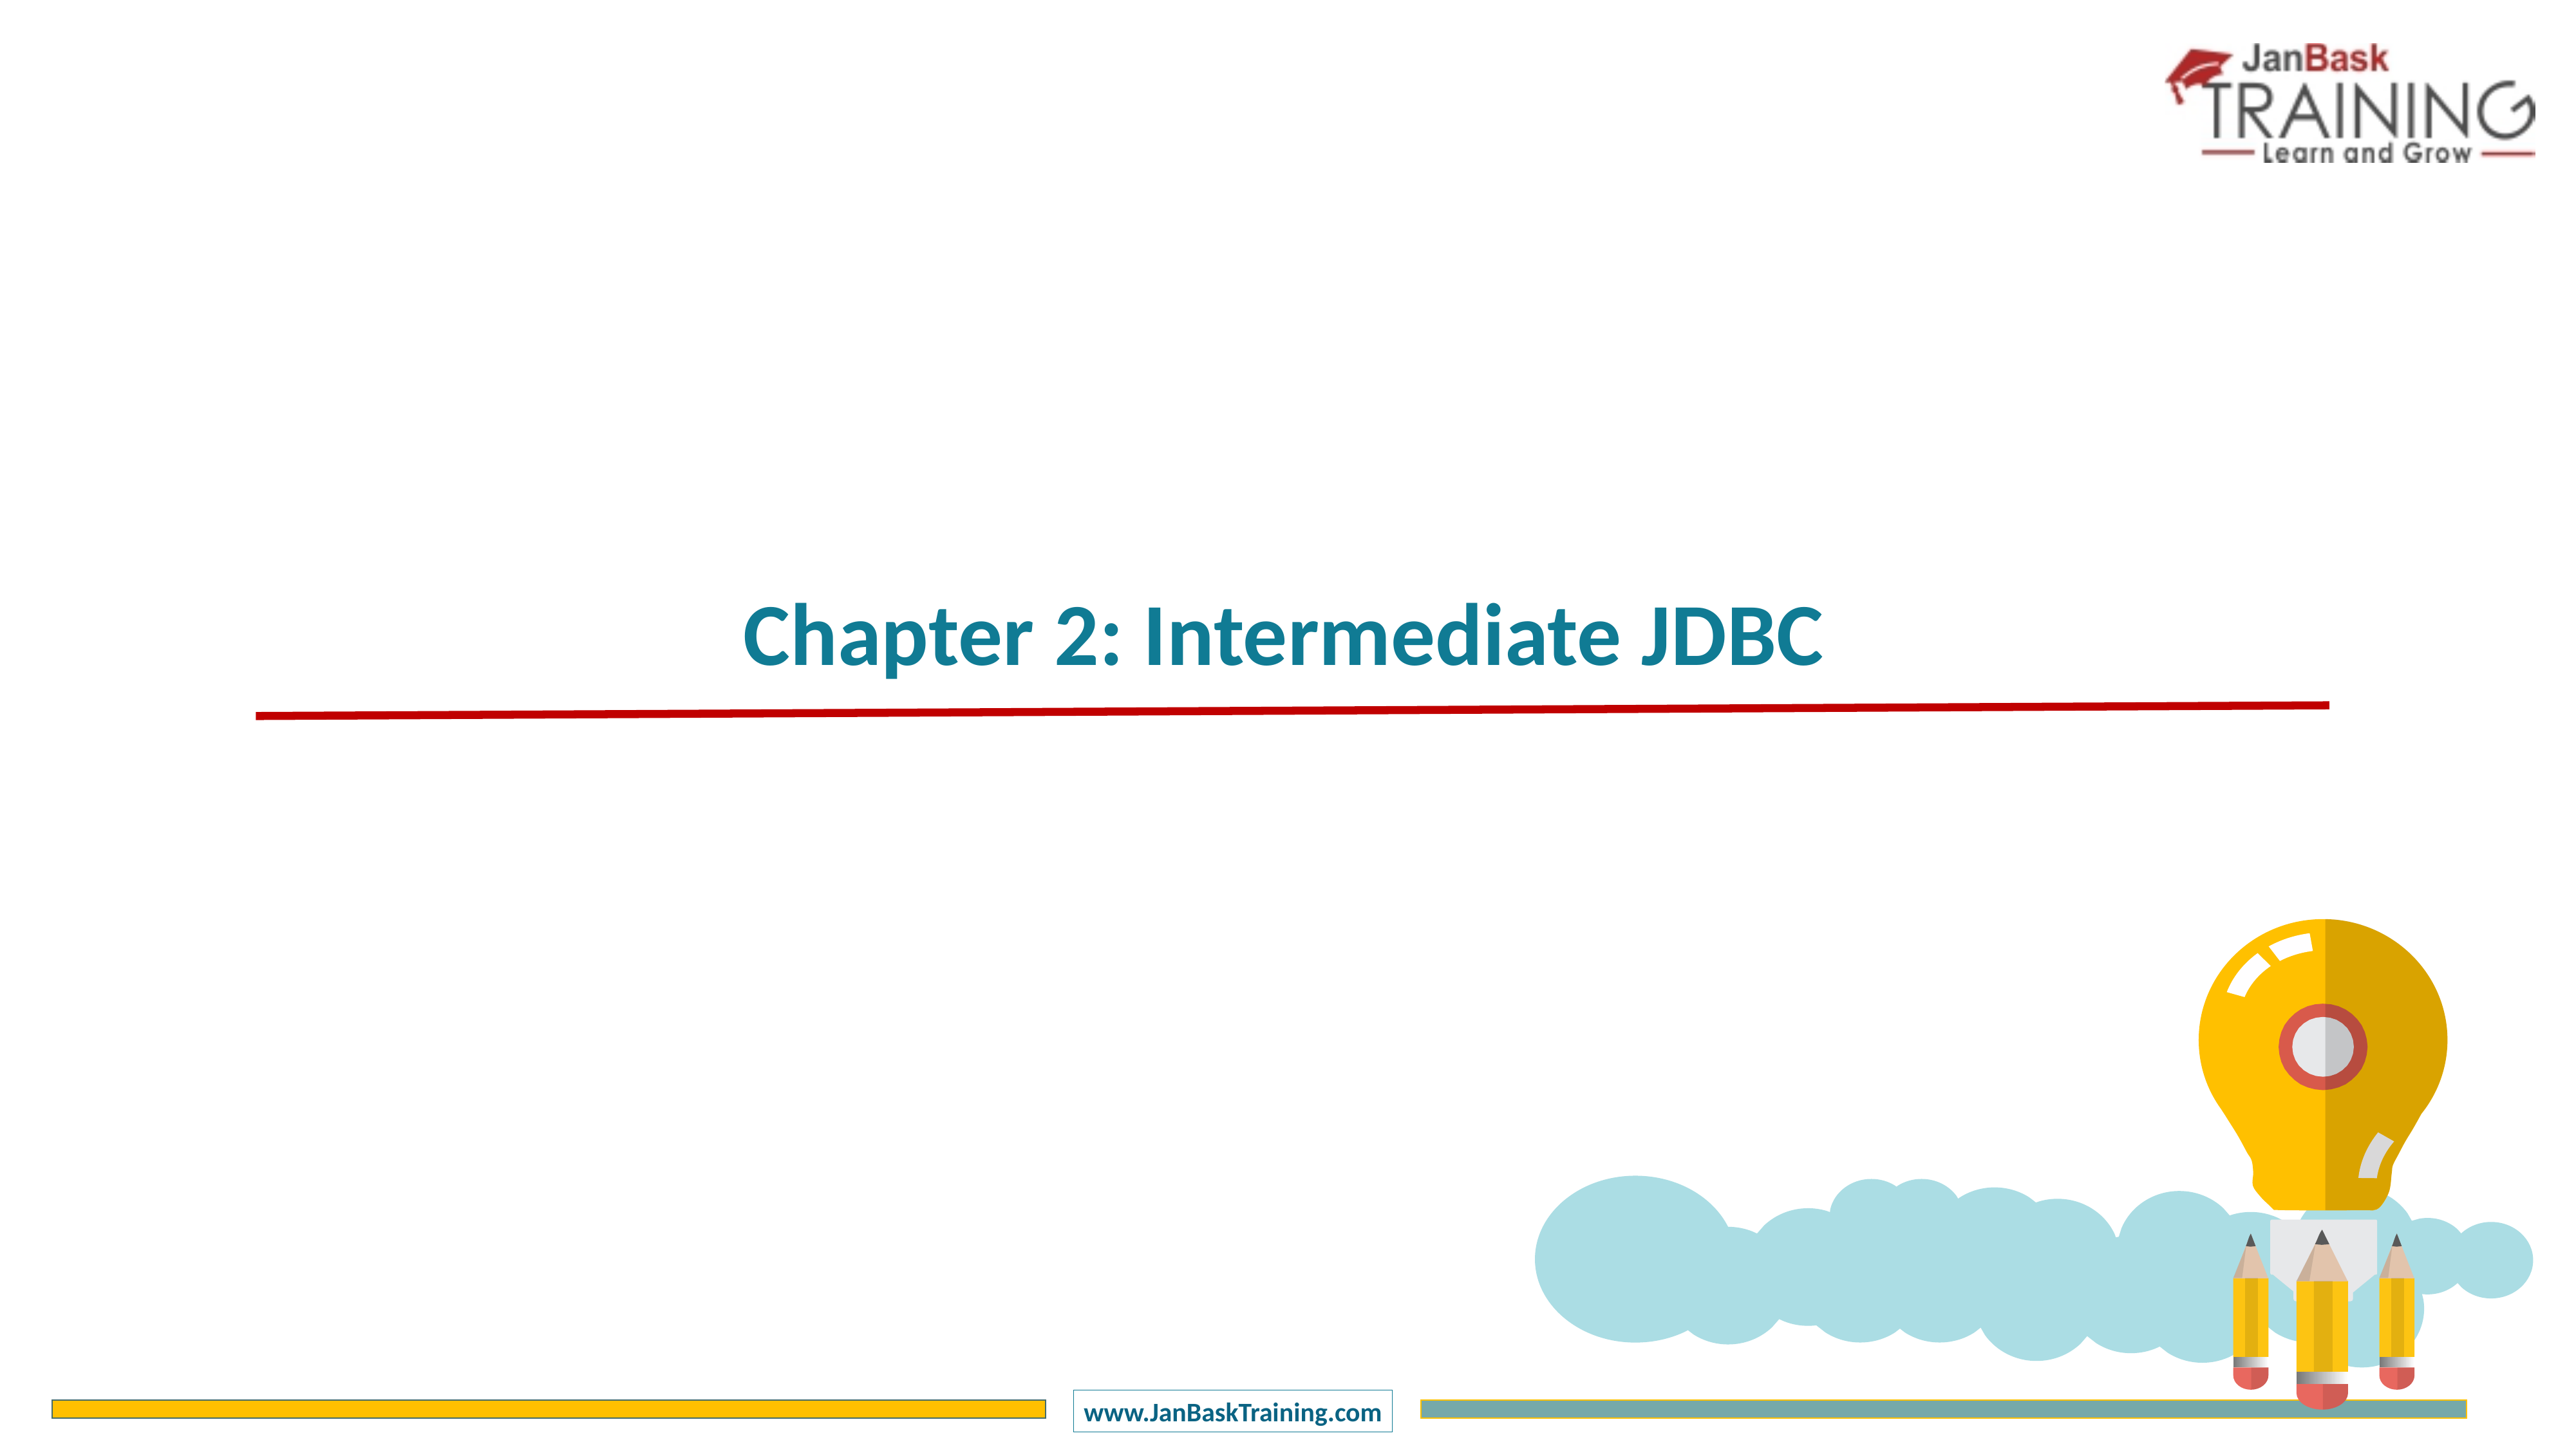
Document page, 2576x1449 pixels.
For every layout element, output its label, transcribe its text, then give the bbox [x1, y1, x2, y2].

text_box [1535, 1175, 2198, 1363]
text_box Chapter 2: Intermediate JDBC [175, 572, 2393, 763]
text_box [2198, 919, 2448, 1410]
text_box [256, 705, 2329, 716]
text_box [2448, 1222, 2534, 1299]
picture [2165, 43, 2535, 163]
